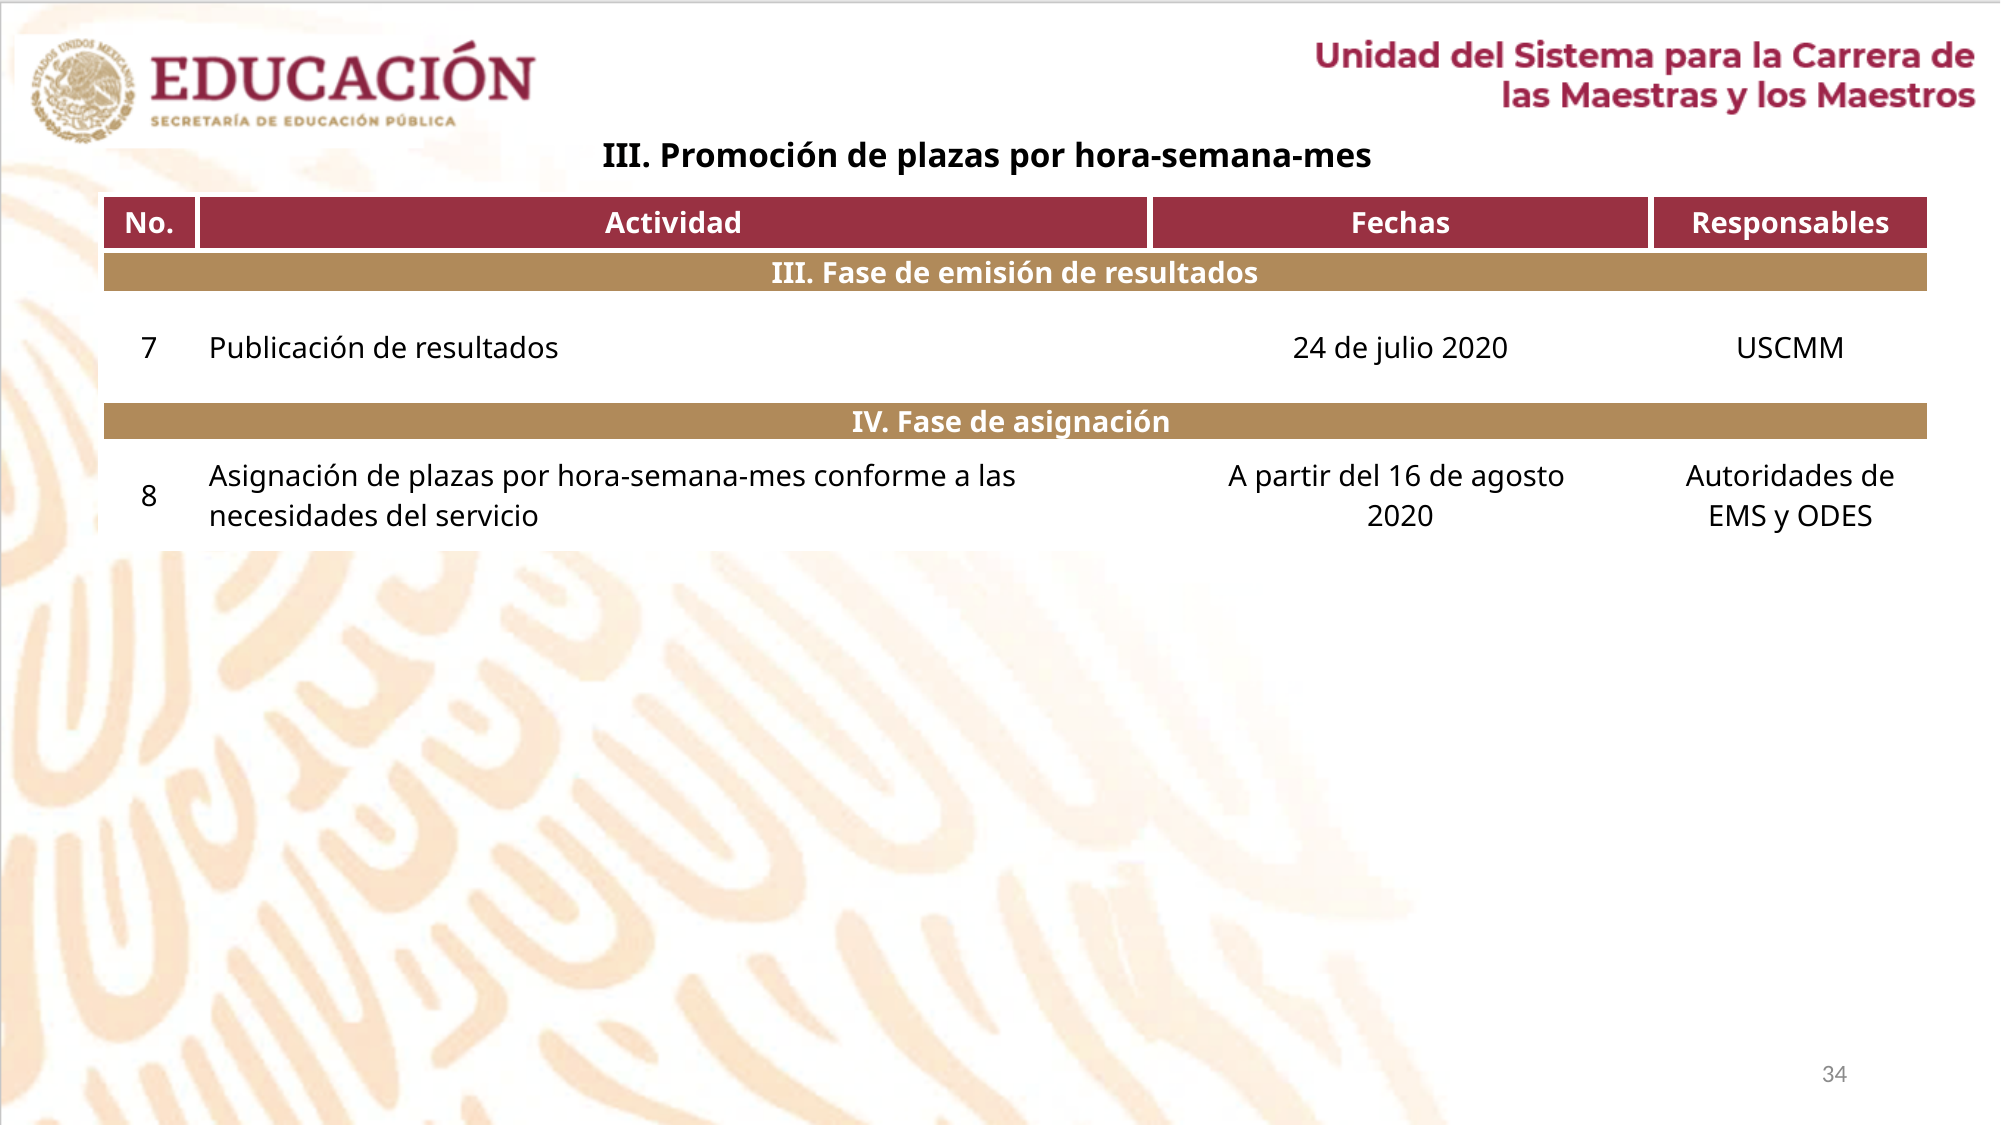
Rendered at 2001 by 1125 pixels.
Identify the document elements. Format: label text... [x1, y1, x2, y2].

text_box III. Promoción de plazas por hora-semana-mes [587, 127, 1388, 182]
table_cell Publicación de resultados [200, 297, 1147, 398]
table_header Actividad [200, 197, 1147, 248]
table_header Responsables [1654, 197, 1927, 248]
picture [0, 0, 2001, 1125]
table_cell 24 de julio 2020 [1153, 297, 1648, 398]
table_cell 8 [104, 445, 195, 545]
table_cell A partir del 16 de agosto 2020 [1153, 445, 1648, 545]
slide_number 34 [1412, 1042, 1863, 1103]
table_cell III. Fase de emisión de resultados [104, 253, 1927, 291]
table_cell USCMM [1654, 297, 1927, 398]
table_cell Autoridades de EMS y ODES [1654, 445, 1927, 545]
table_header No. [104, 197, 195, 248]
table_header Fechas [1153, 197, 1648, 248]
table_cell Asignación de plazas por hora-semana-mes conforme a las necesidades del servicio [200, 445, 1147, 545]
table_cell IV. Fase de asignación [104, 403, 1927, 439]
table_cell 7 [104, 297, 195, 398]
